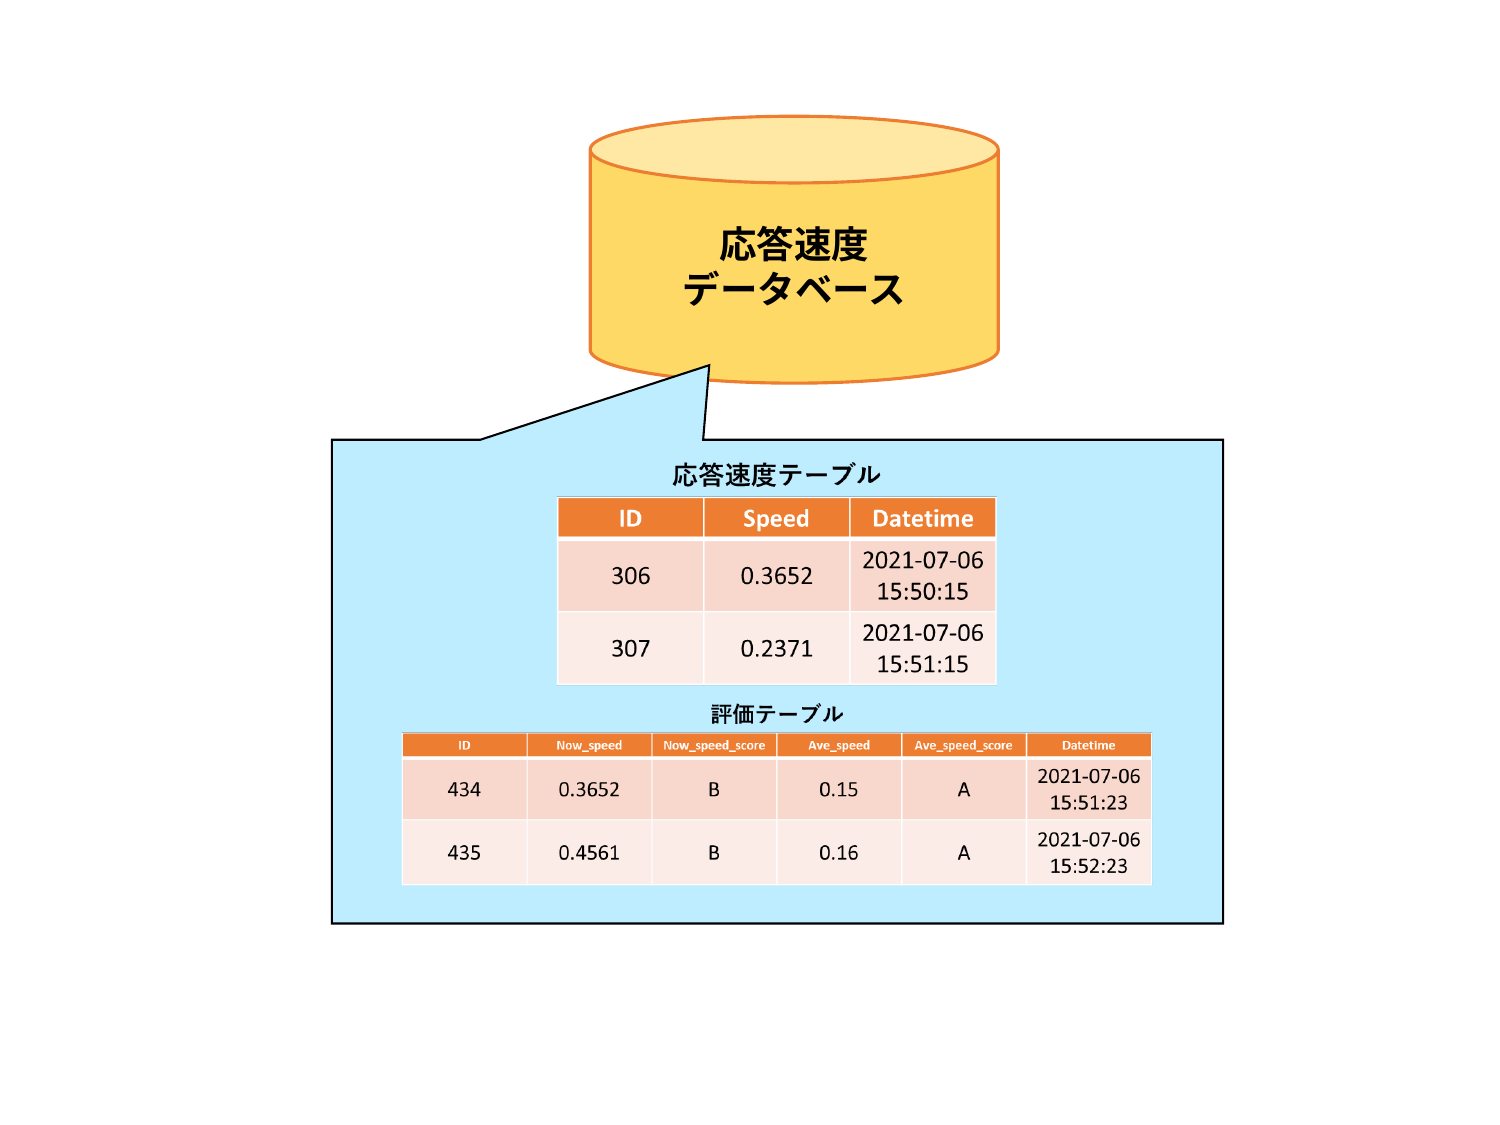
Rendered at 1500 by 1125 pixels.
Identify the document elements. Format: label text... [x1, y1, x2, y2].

text_box [330, 363, 1225, 925]
text_box 応答速度 データベース [589, 115, 999, 384]
picture [401, 451, 1154, 892]
